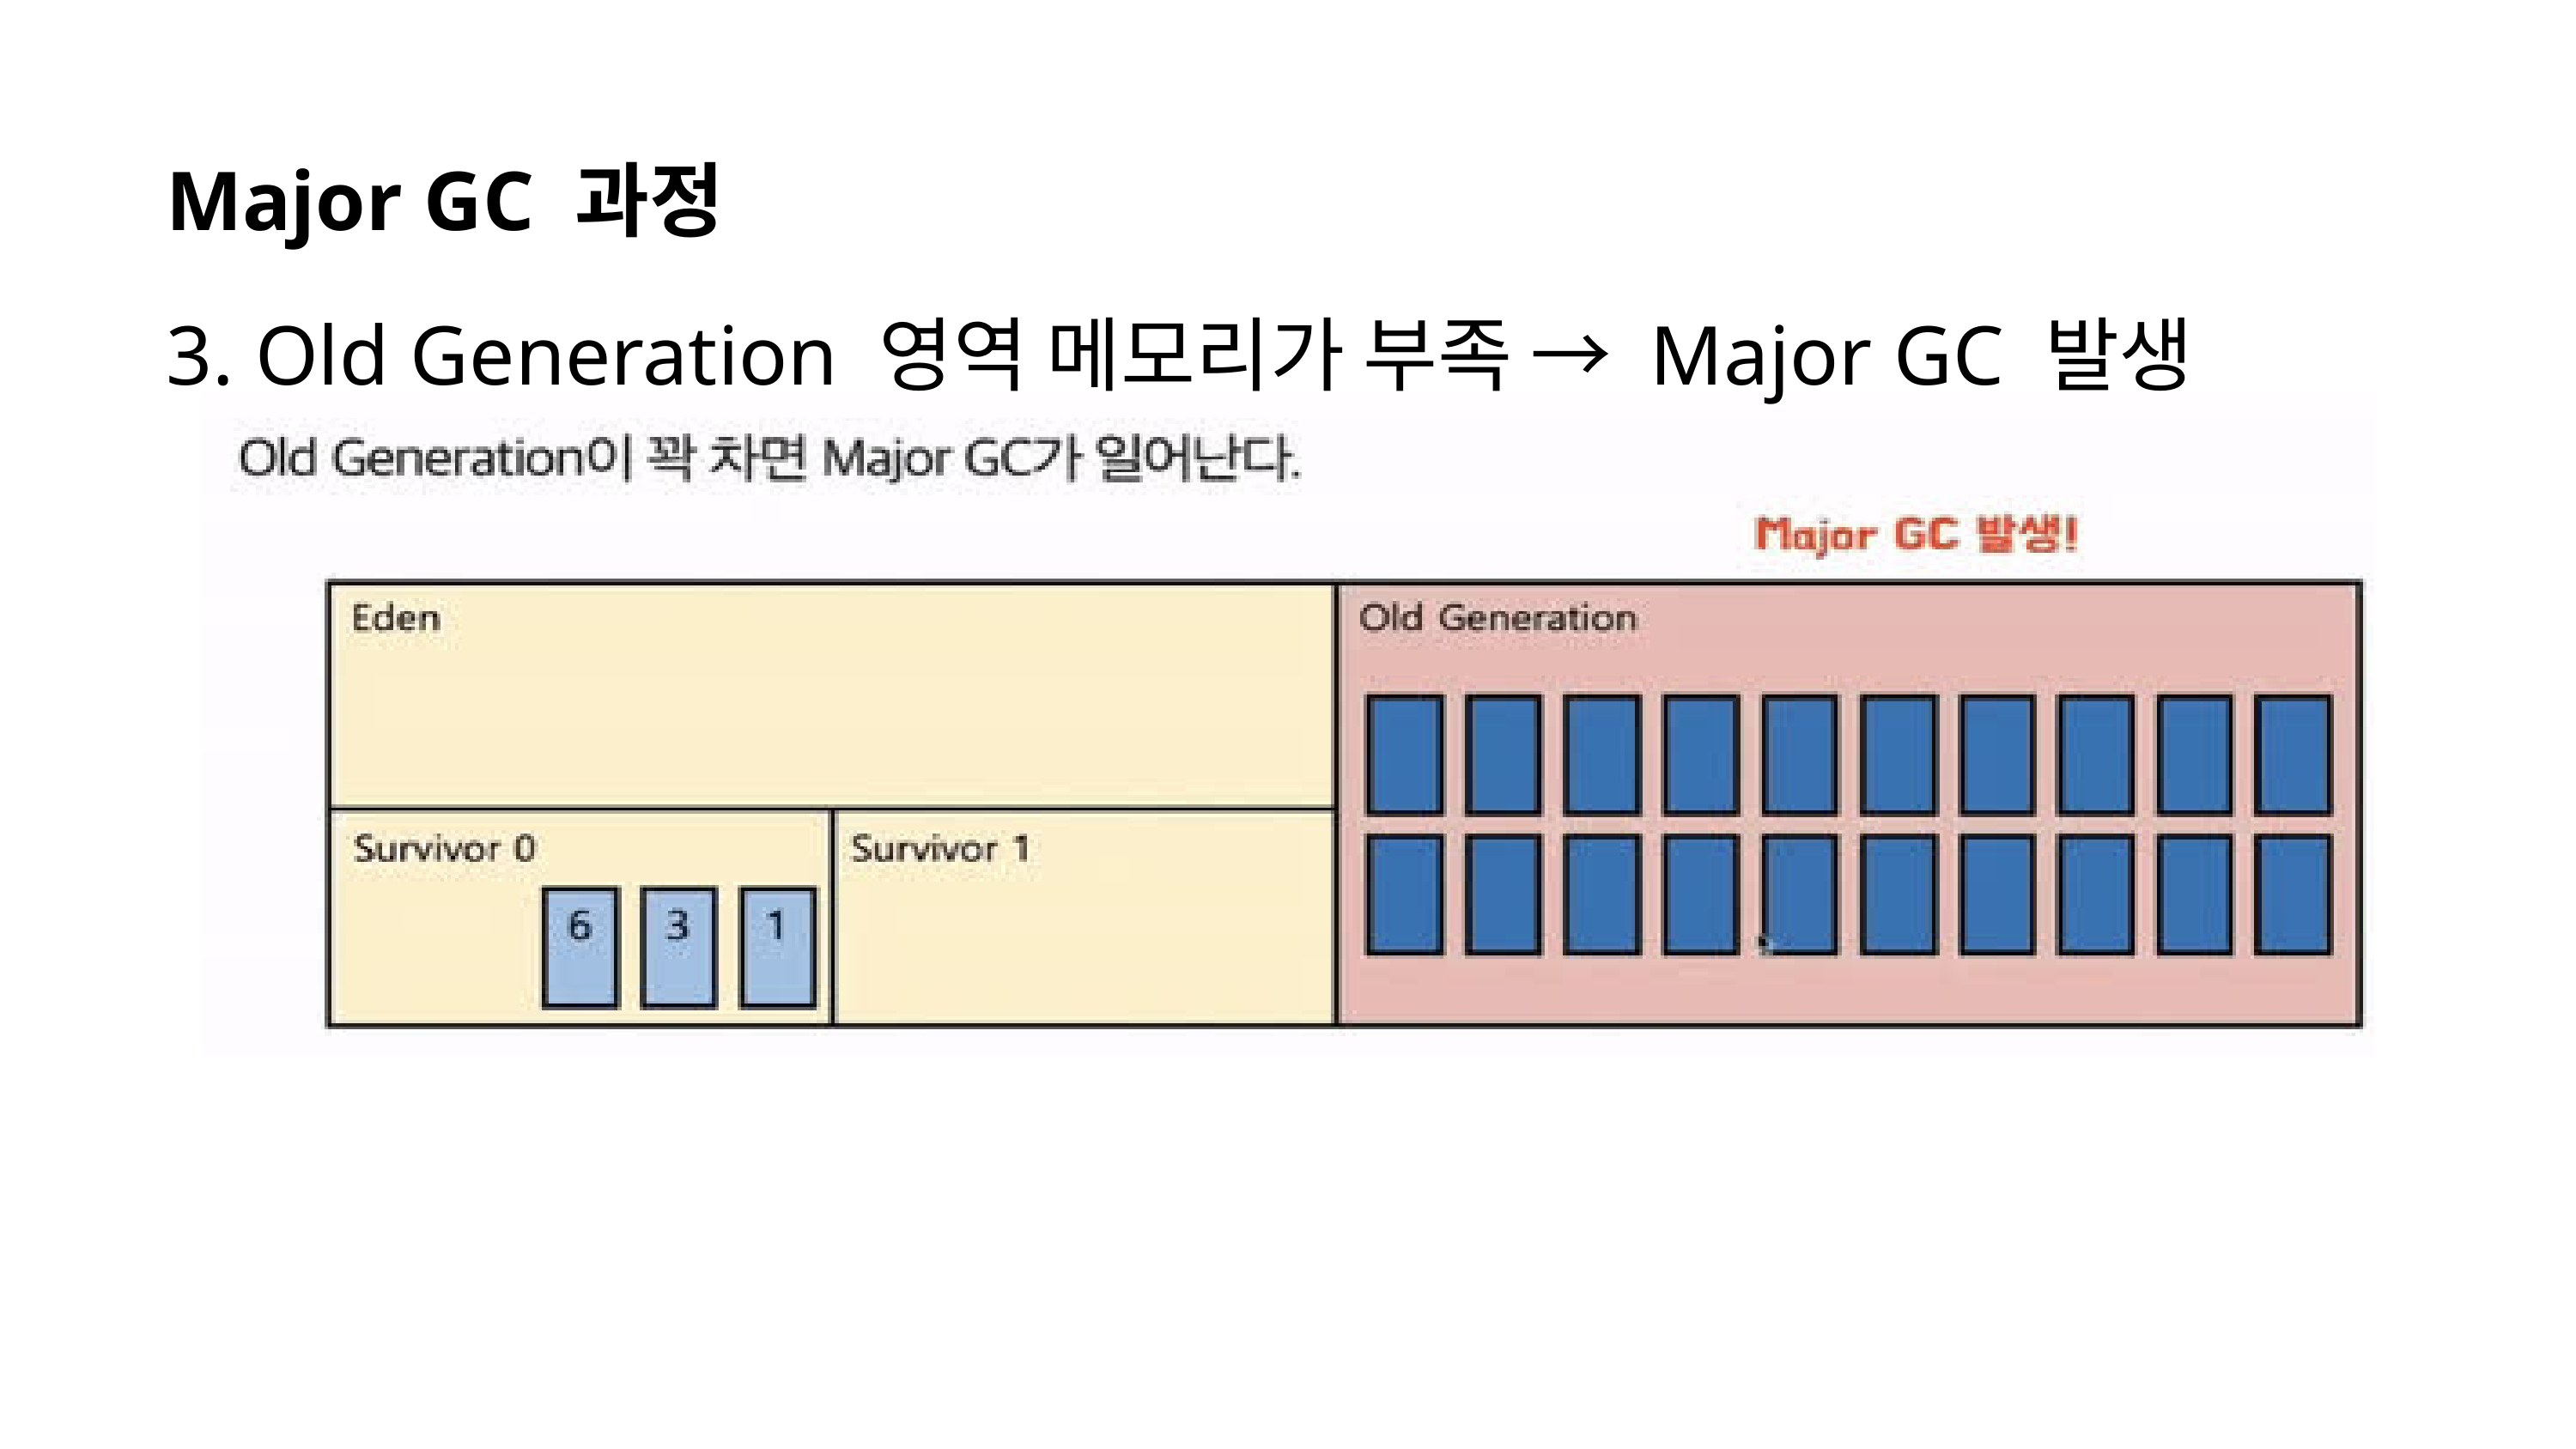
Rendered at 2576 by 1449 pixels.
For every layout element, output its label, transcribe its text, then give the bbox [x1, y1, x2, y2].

text_box 3. Old Generation 영역 메모리가 부족 → Major GC 발생 [144, 288, 2257, 402]
text_box Major GC 과정 [144, 132, 1607, 246]
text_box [201, 391, 2375, 1057]
